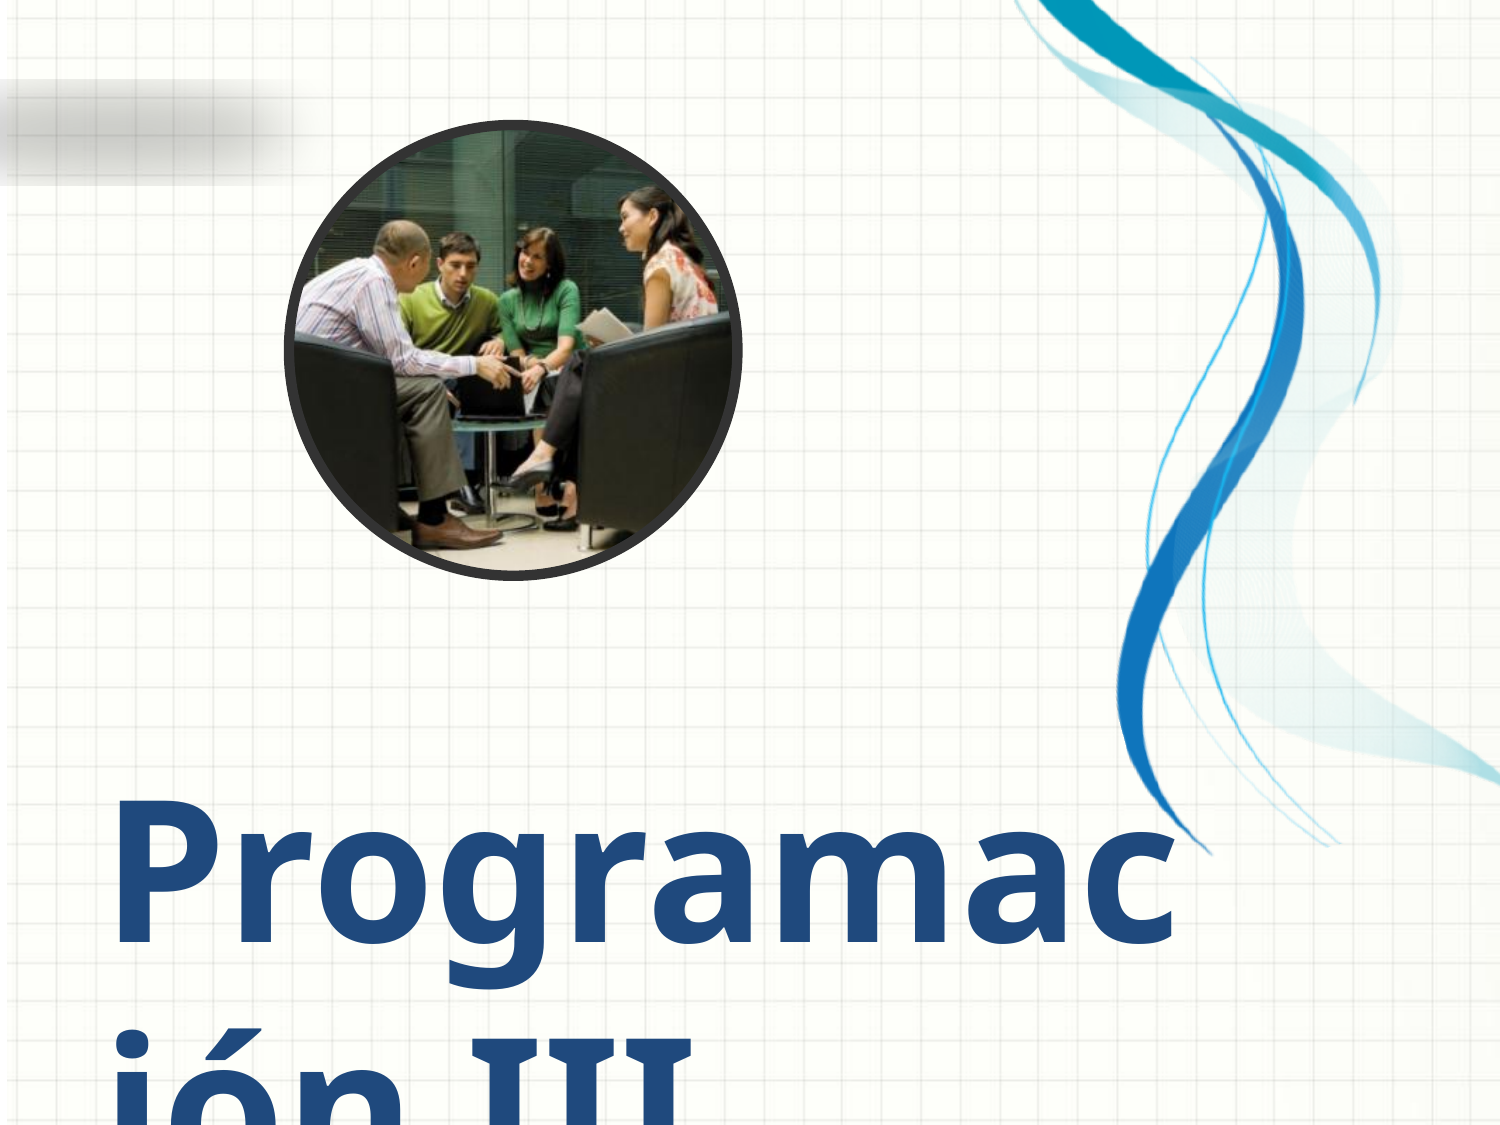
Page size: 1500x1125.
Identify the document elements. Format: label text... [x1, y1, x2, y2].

picture [7, 0, 1500, 1125]
text_box Programación III [87, 737, 1213, 997]
